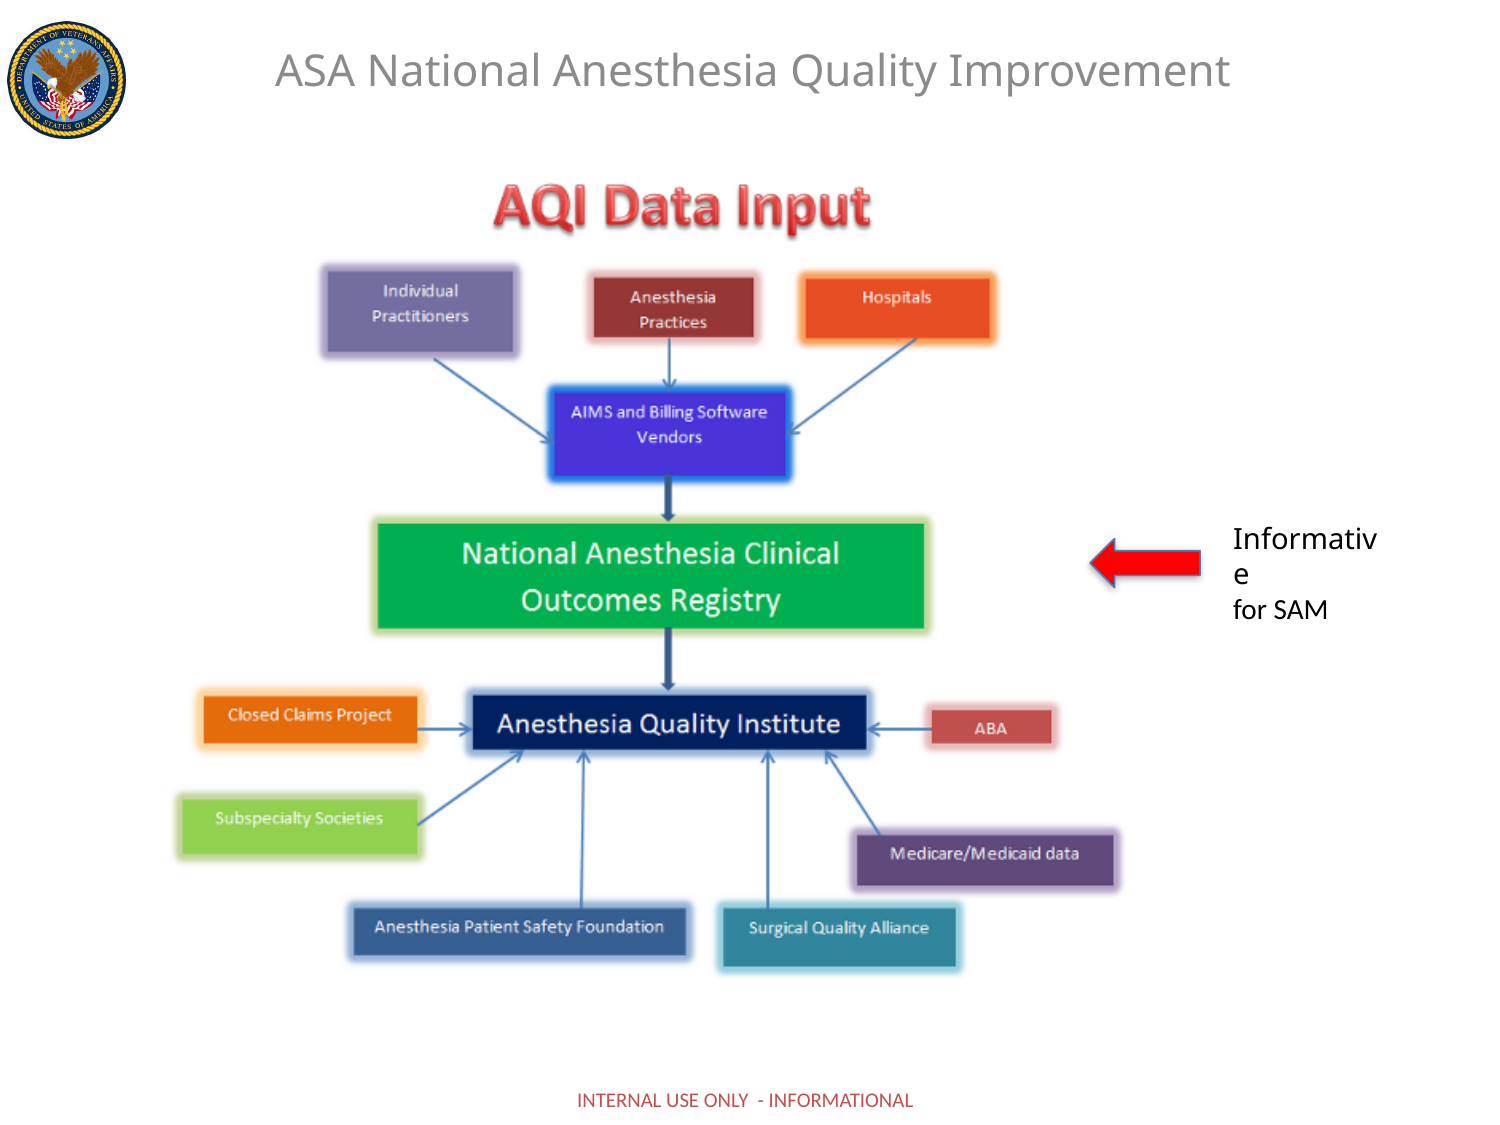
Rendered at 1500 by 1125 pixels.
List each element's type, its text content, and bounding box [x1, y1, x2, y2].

picture [7, 21, 126, 139]
picture [169, 172, 1125, 978]
text_box ASA National Anesthesia Quality Improvement [228, 34, 1279, 115]
text_box [1129, 549, 1201, 577]
text_box Informative for SAM [1218, 513, 1406, 633]
